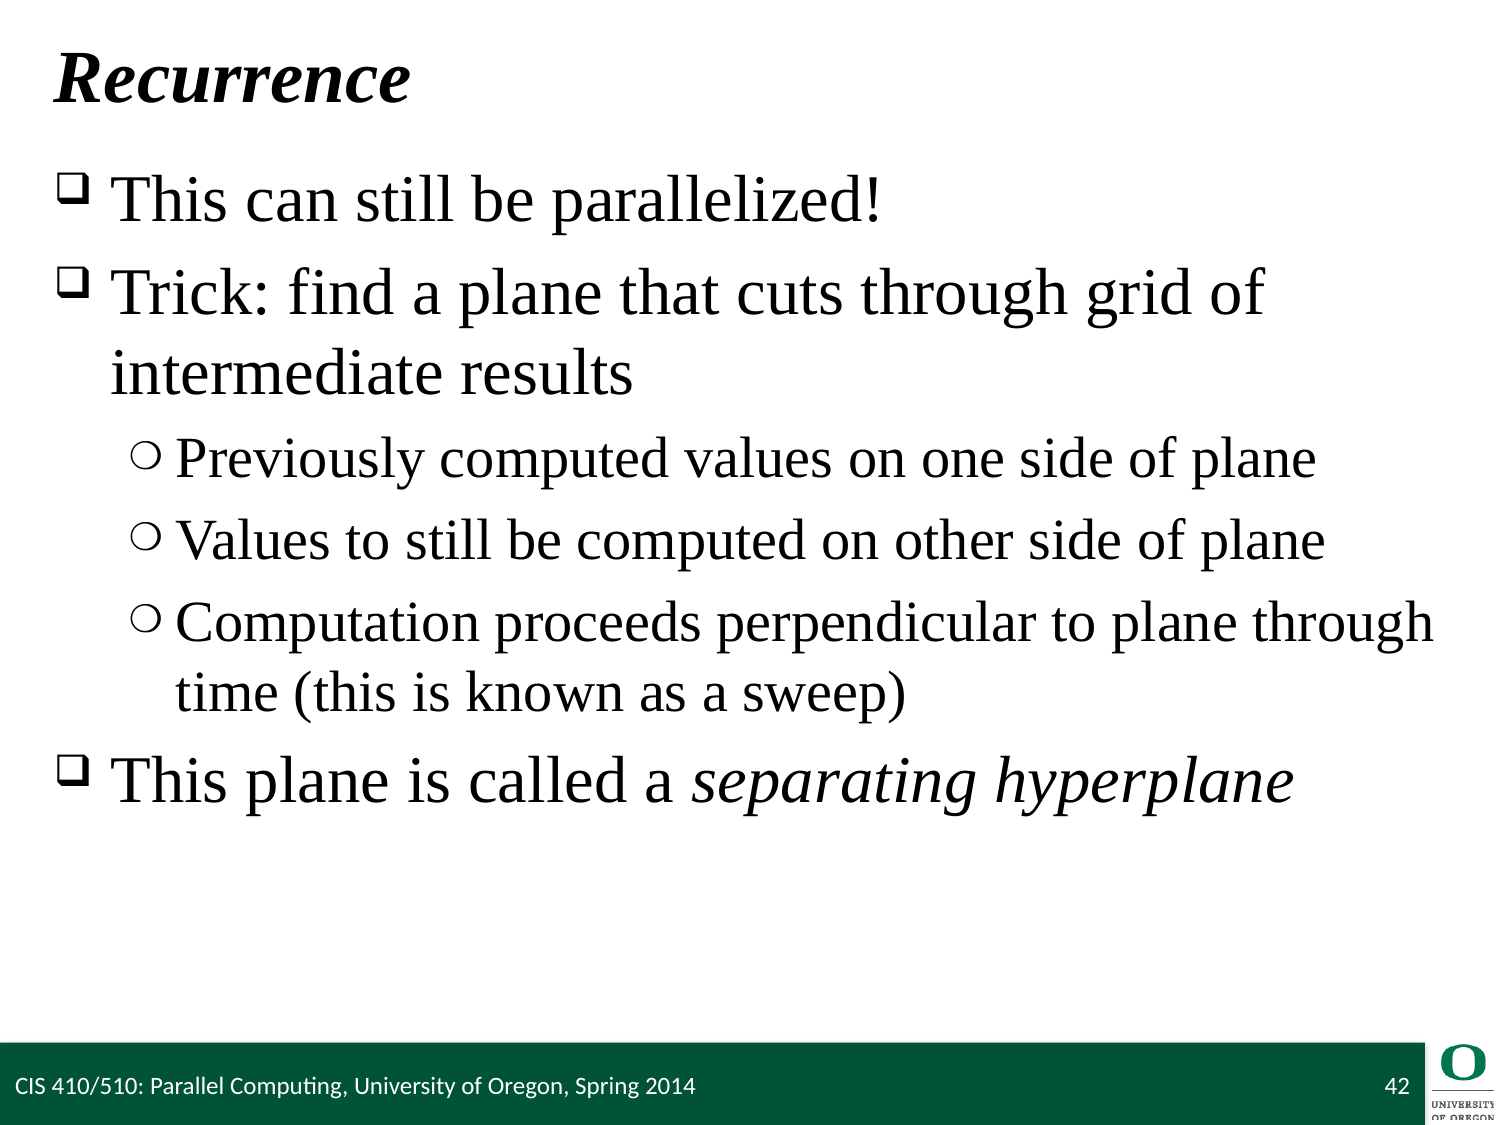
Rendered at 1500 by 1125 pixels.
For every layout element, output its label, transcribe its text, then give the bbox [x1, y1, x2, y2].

footer CIS 410/510: Parallel Computing, University of Oregon, Spring 2014 [0, 1044, 988, 1125]
list This can still be parallelized! Trick: find a plane that cuts through grid of intermediate results Previously computed values on one side of plane Values to still be computed on other side of plane Computation proceeds perpendicular to plane through time (this is known as a sweep) This plane is called a separating hyperplane [39, 147, 1500, 1046]
title Recurrence [39, 0, 1500, 145]
slide_number 42 [1074, 1044, 1425, 1125]
